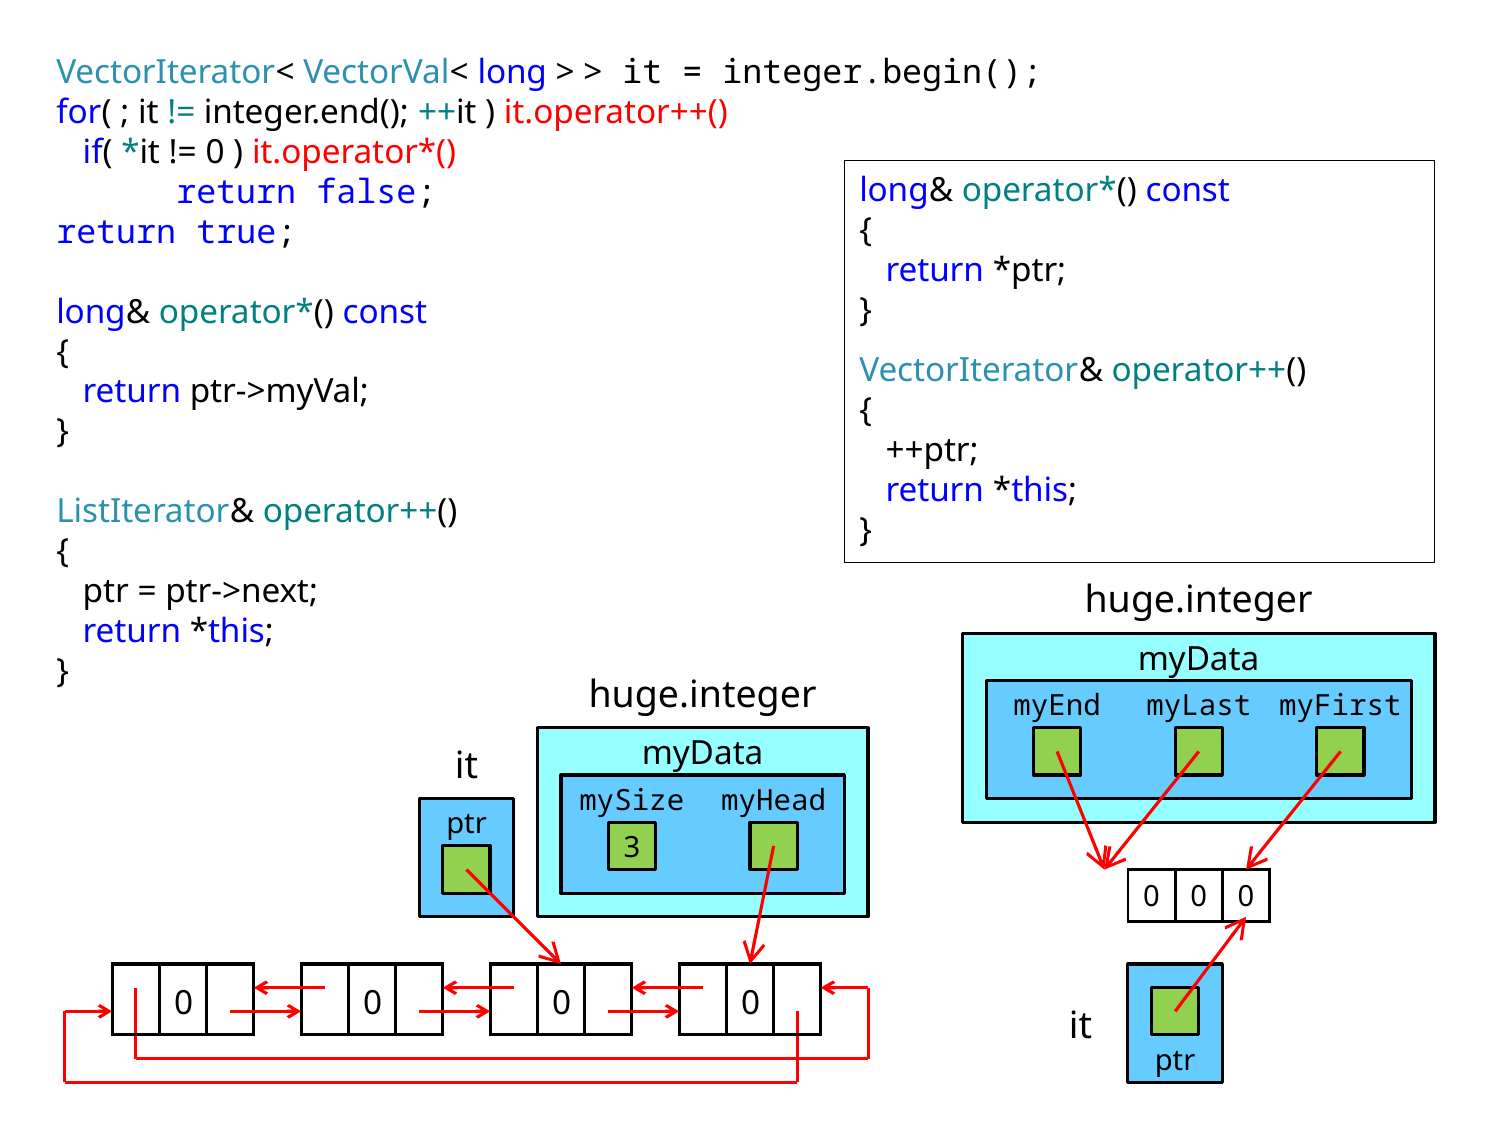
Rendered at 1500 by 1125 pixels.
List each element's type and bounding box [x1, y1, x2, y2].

table_header [1177, 871, 1221, 916]
list [41, 42, 1317, 705]
table_header [1129, 871, 1174, 920]
text_box [844, 160, 1435, 870]
table_header [1224, 871, 1268, 920]
text_box [1033, 916, 1247, 1083]
text_box [64, 656, 869, 1083]
